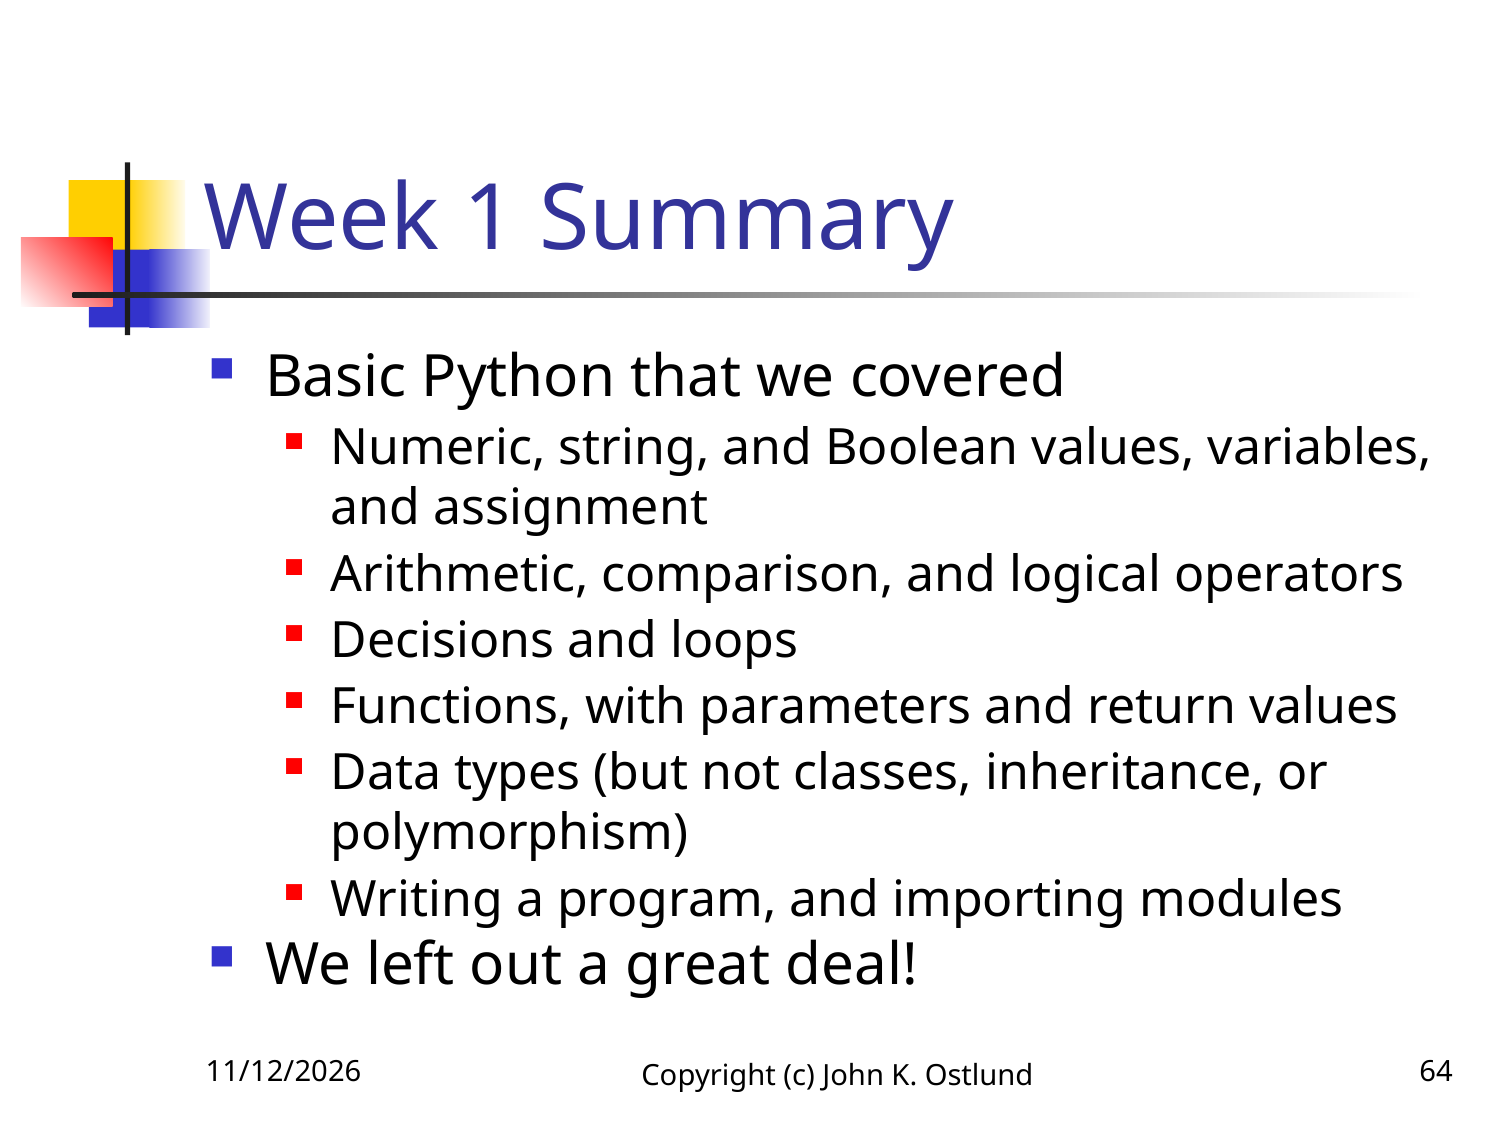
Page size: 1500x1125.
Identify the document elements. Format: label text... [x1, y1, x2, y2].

footer Copyright (c) John K. Ostlund [599, 1023, 1076, 1100]
title Week 1 Summary [188, 35, 1468, 275]
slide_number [190, 1023, 504, 1100]
list Basic Python that we covered Numeric, string, and Boolean values, variables, and assignment Arithmetic, comparison, and logical operators Decisions and loops Functions, with parameters and return values Data types (but not classes, inheritance, or polymorphism) Writing a program, and importing modules We left out a great deal! [193, 331, 1469, 1006]
slide_number 64 [1154, 1023, 1468, 1100]
